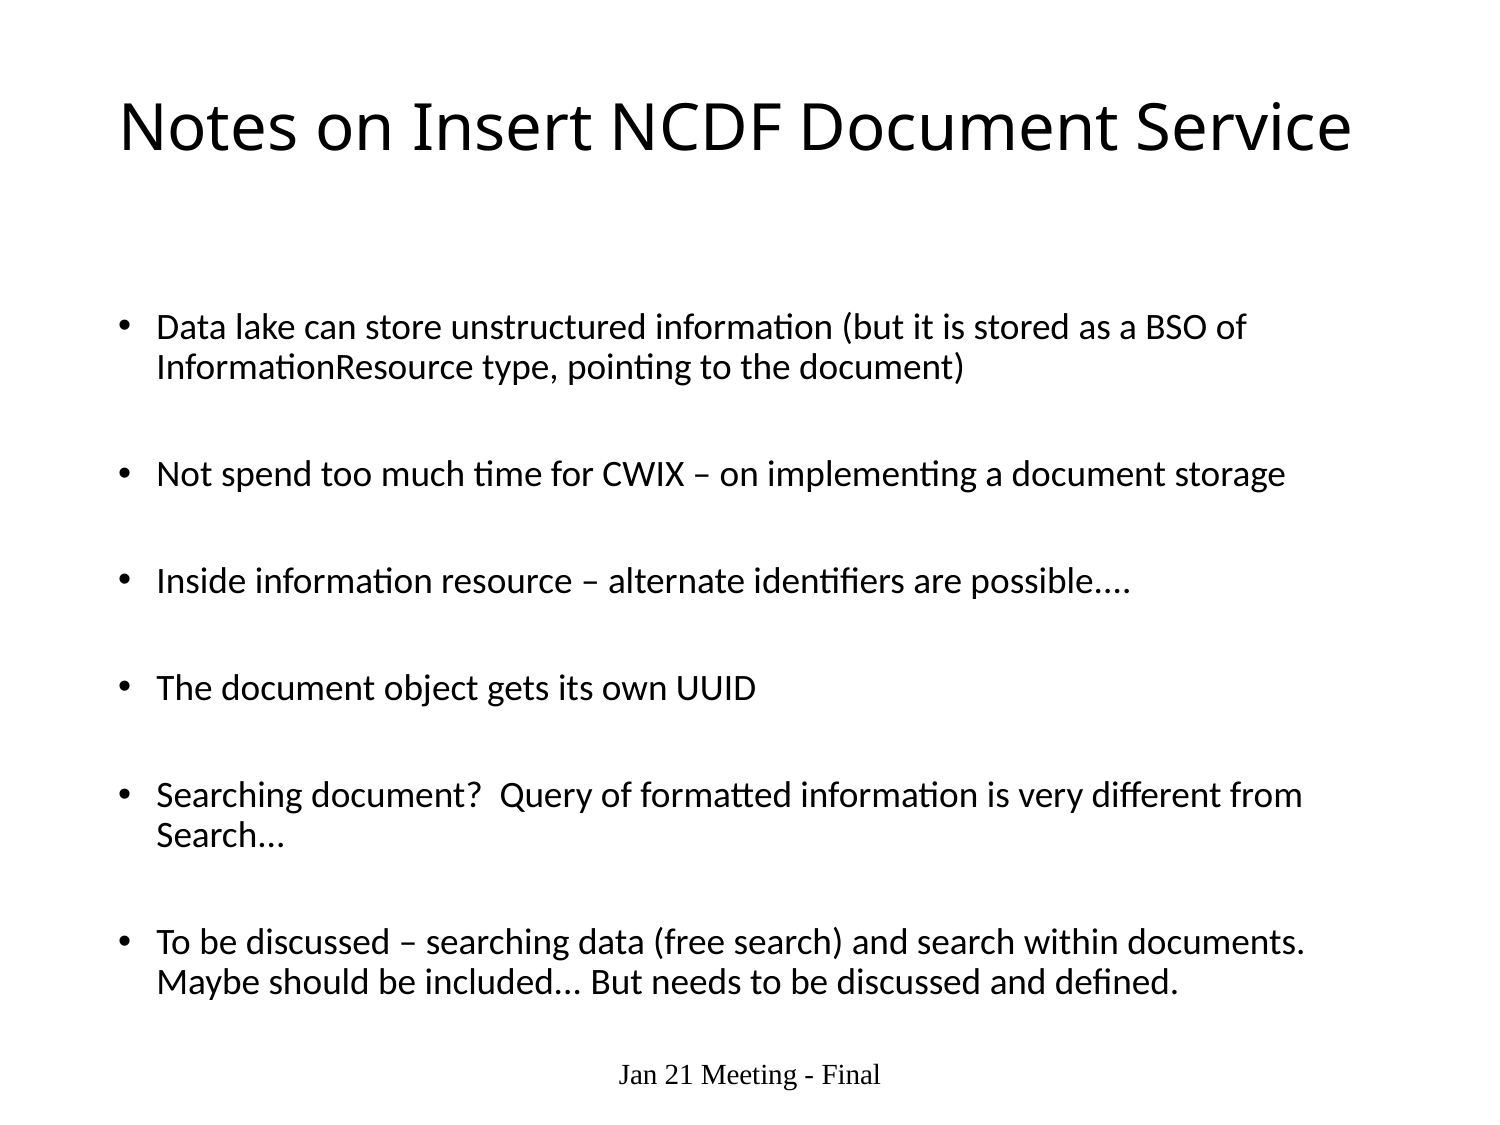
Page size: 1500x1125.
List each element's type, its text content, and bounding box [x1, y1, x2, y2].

title Notes on Insert NCDF Document Service [103, 59, 1397, 200]
list Data lake can store unstructured information (but it is stored as a BSO of InformationResource type, pointing to the document) Not spend too much time for CWIX – on implementing a document storage Inside information resource – alternate identifiers are possible.... The document object gets its own UUID Searching document? Query of formatted information is very different from Search... To be discussed – searching data (free search) and search within documents. Maybe should be included... But needs to be discussed and defined. [103, 299, 1397, 1014]
footer Jan 21 Meeting - Final [496, 1042, 1004, 1103]
